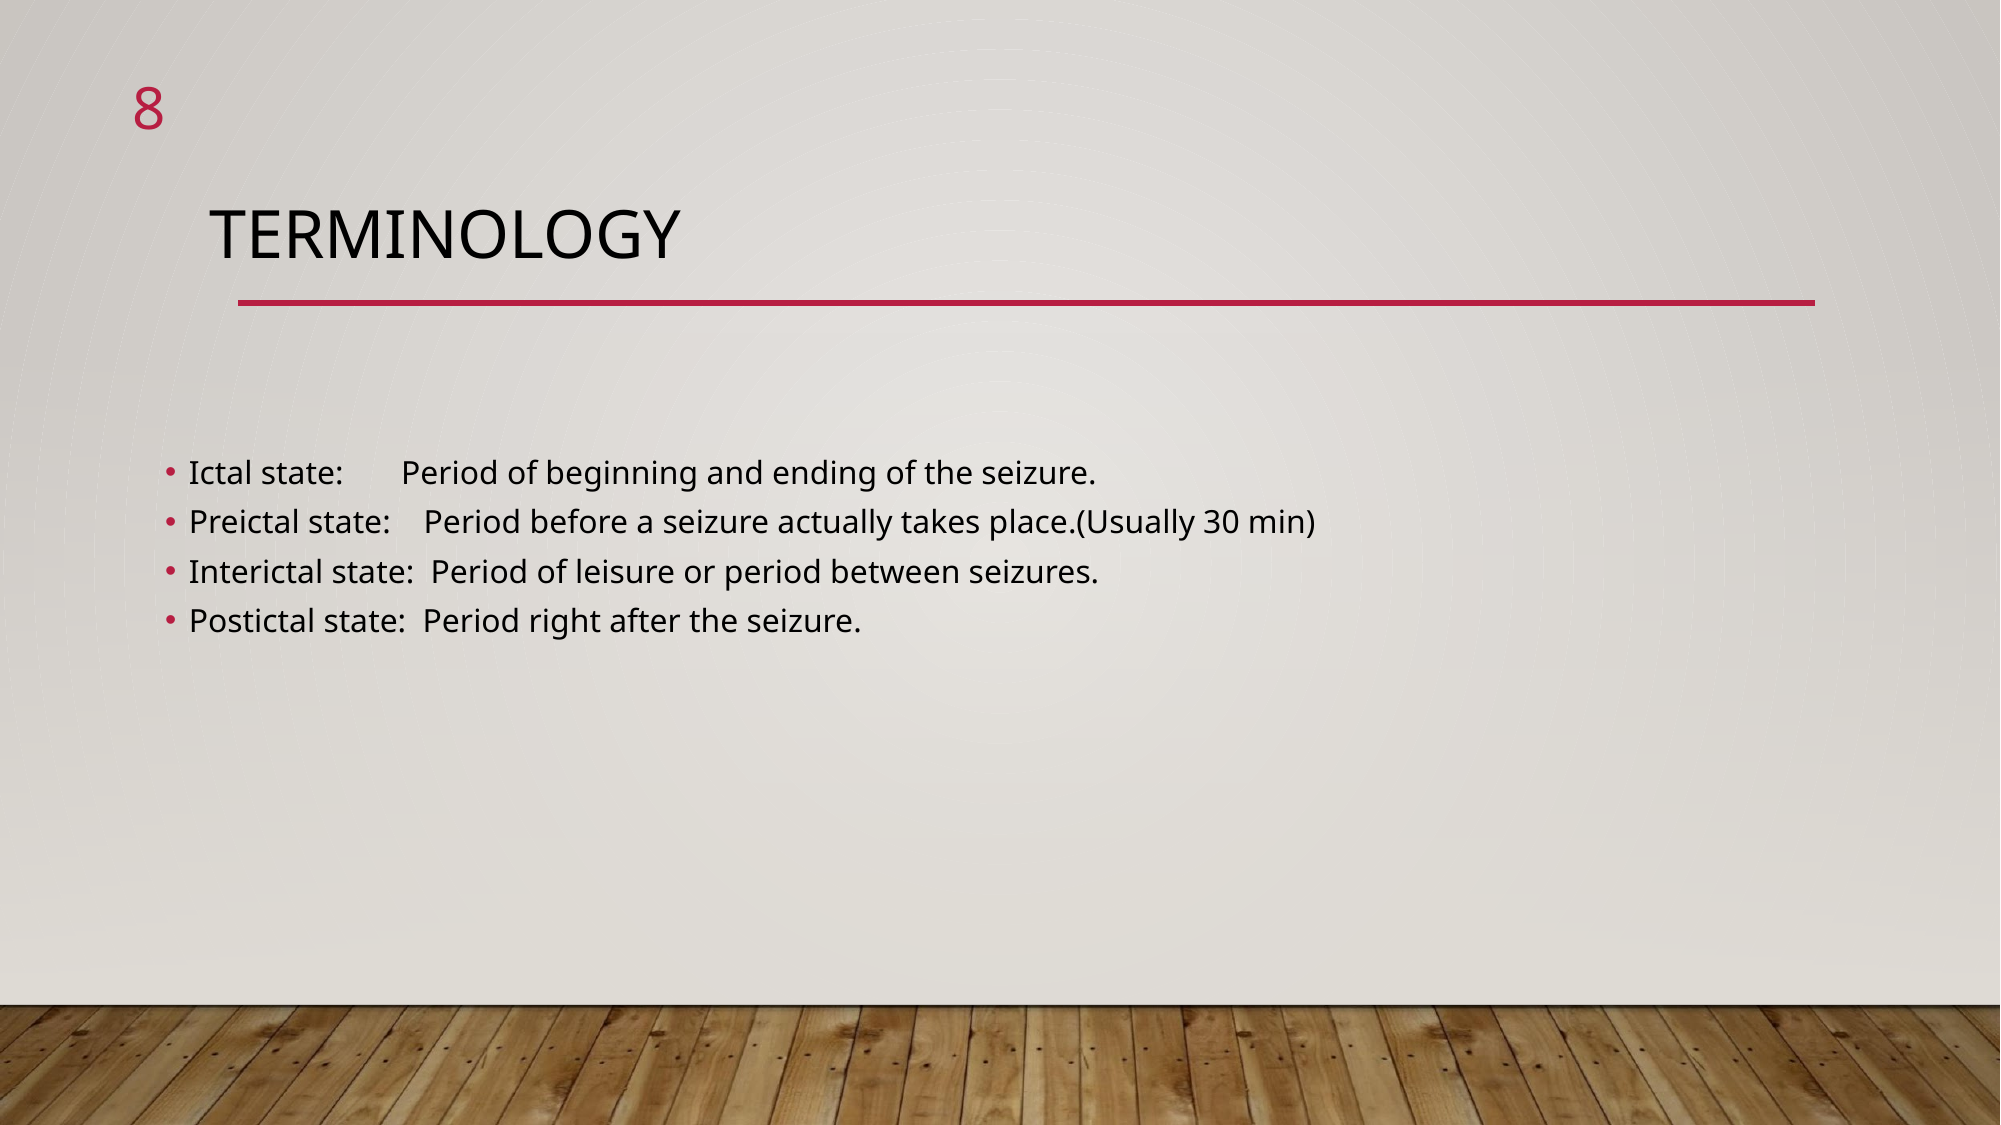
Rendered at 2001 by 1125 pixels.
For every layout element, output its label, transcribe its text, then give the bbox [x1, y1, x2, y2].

slide_number ‹#› [78, 63, 181, 142]
picture [0, 1005, 2000, 1125]
title TERMINOLOGY [194, 193, 1863, 281]
list Ictal state: Period of beginning and ending of the seizure. Preictal state: Period before a seizure actually takes place.(Usually 30 min) Interictal state: Period of leisure or period between seizures. Postictal state: Period right after the seizure. [150, 437, 1950, 652]
